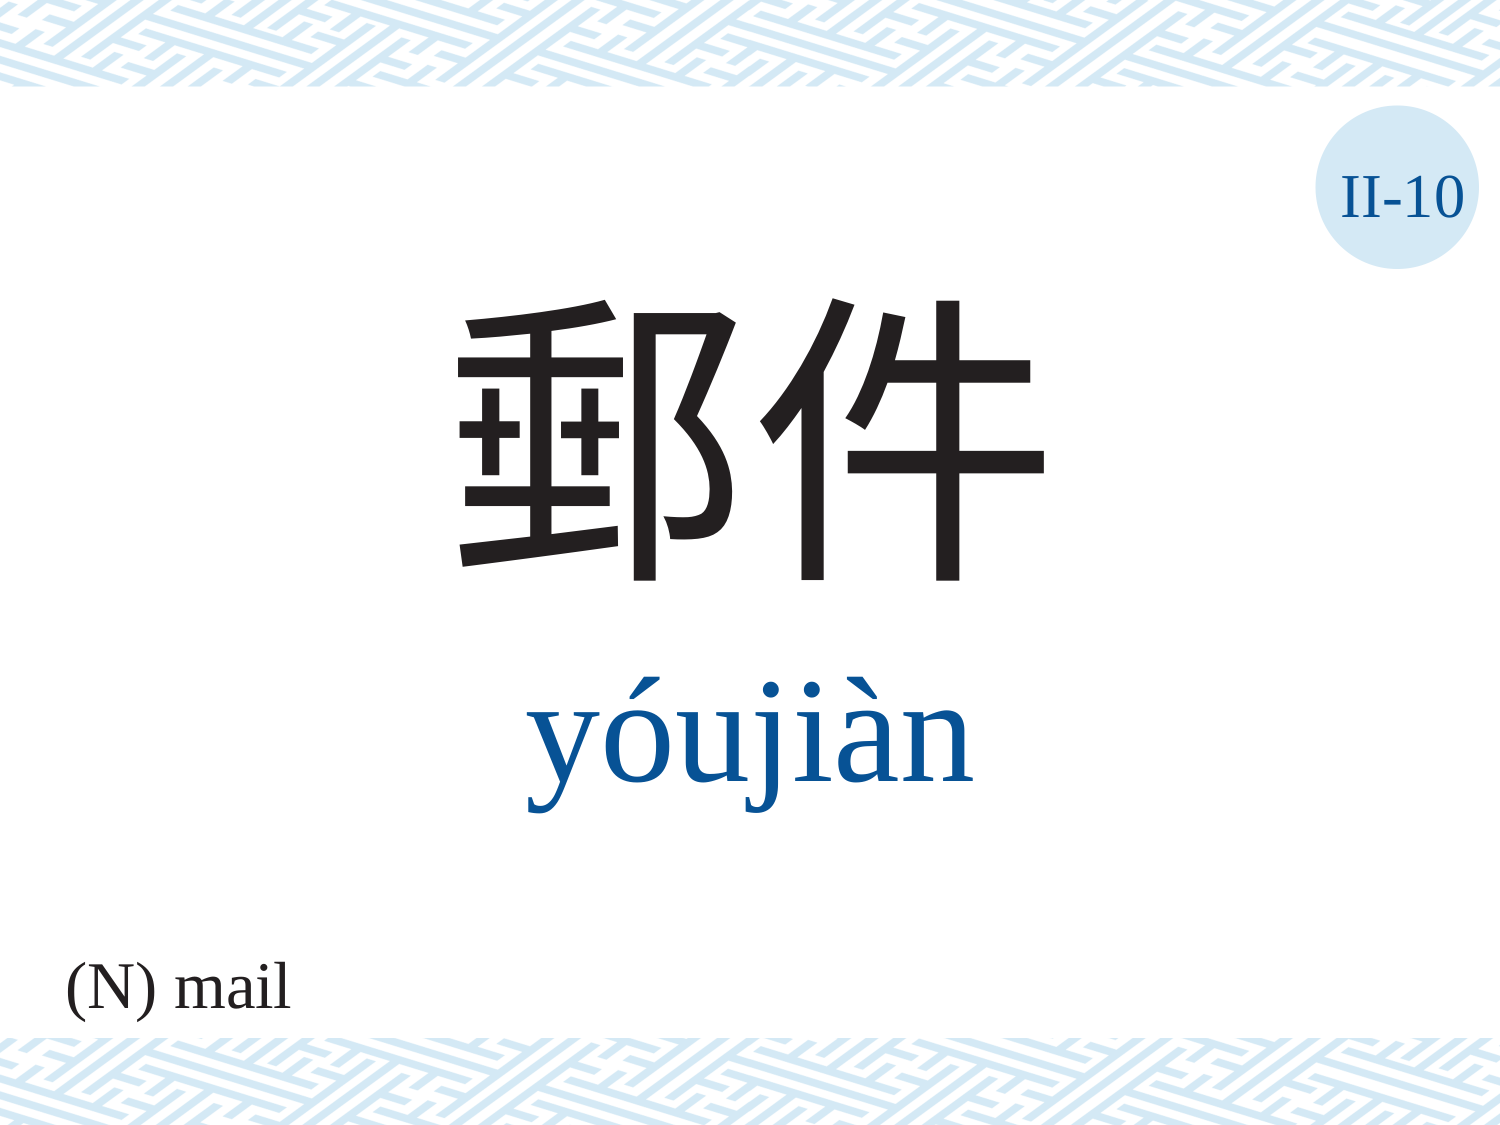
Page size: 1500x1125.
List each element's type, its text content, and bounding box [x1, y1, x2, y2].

text_box (N) mail [62, 942, 295, 1023]
text_box II-10 郵件 yóujiàn [439, 154, 1467, 812]
picture [0, 0, 1500, 1125]
